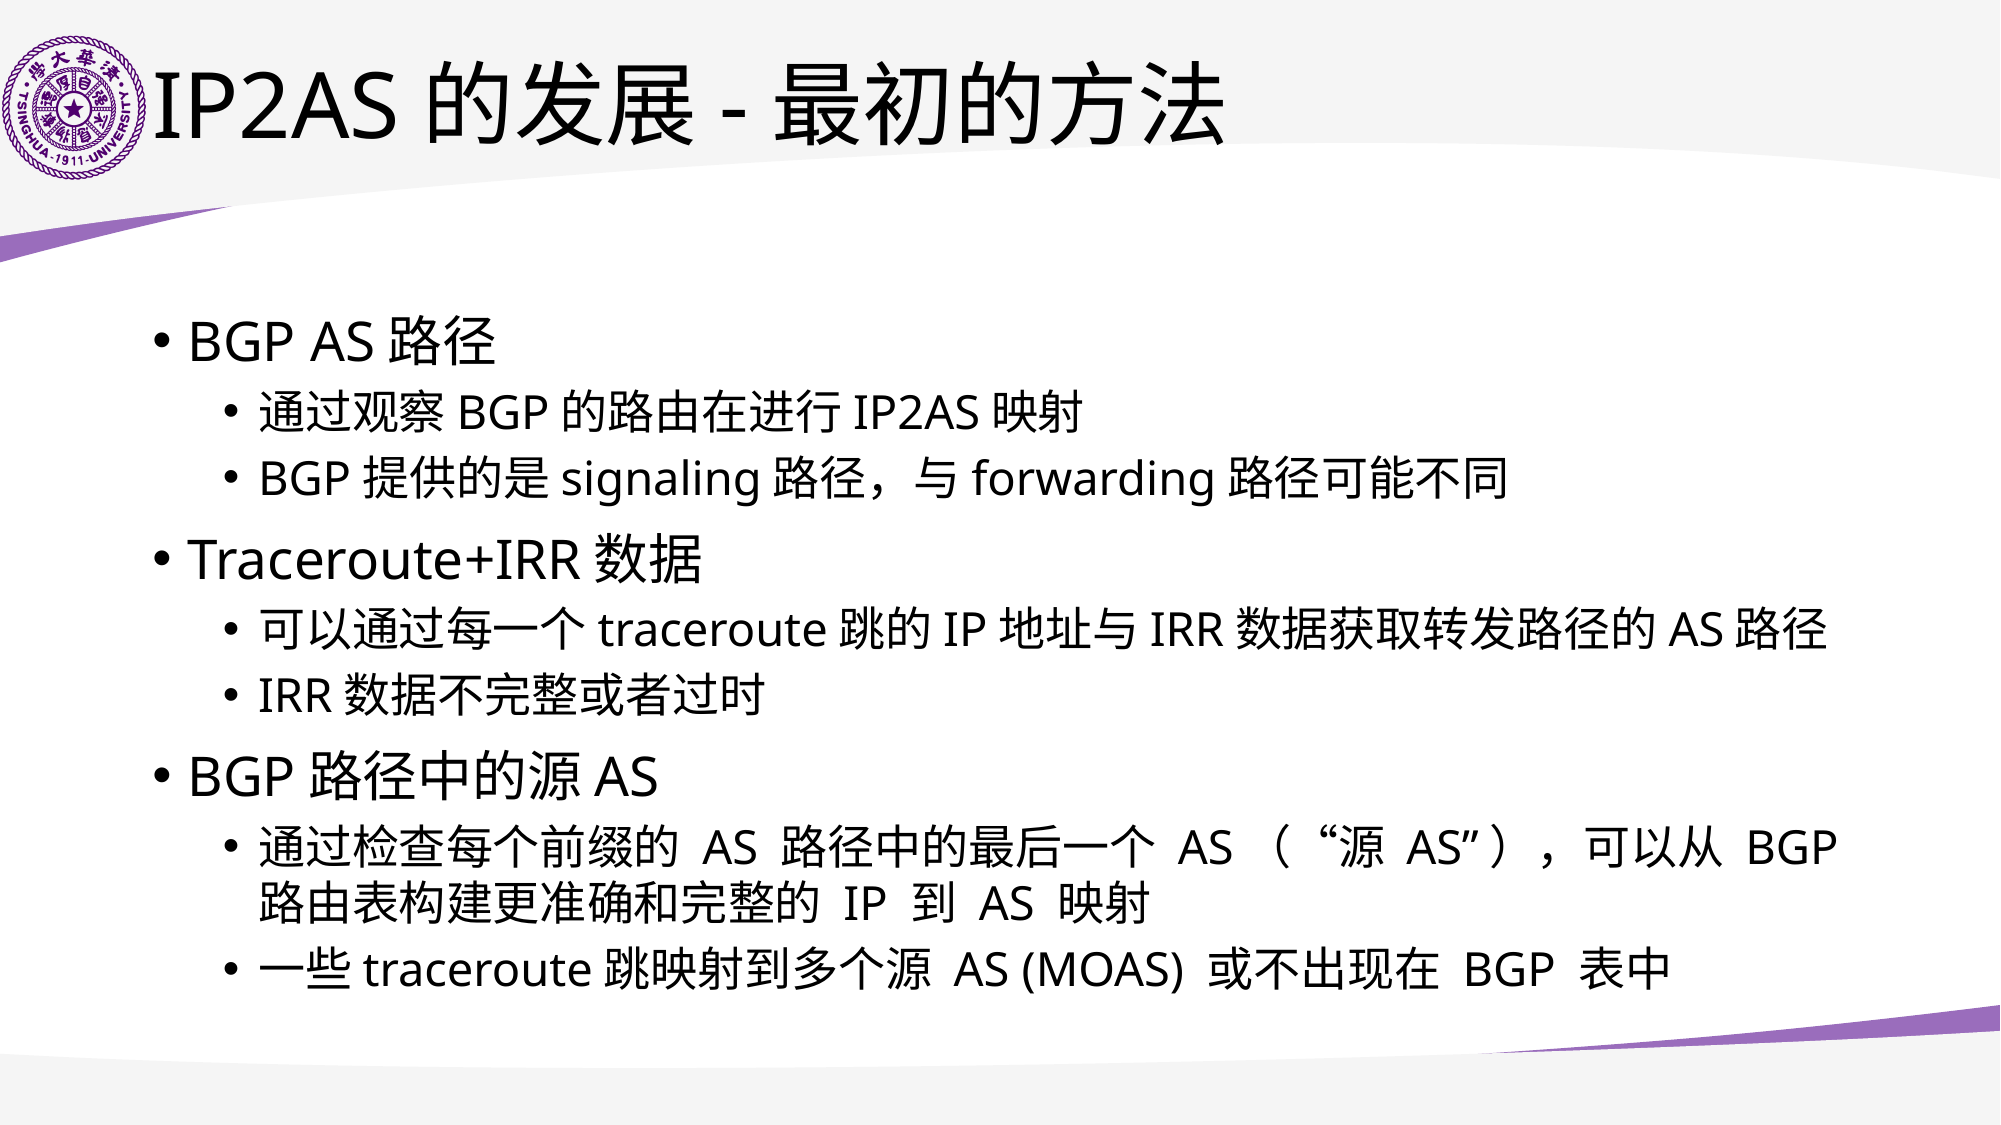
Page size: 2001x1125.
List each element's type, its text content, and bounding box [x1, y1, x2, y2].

title IP2AS的发展-最初的方法 [137, 0, 1863, 218]
list BGP AS路径 通过观察BGP的路由在进行IP2AS映射 BGP提供的是signaling路径，与forwarding路径可能不同 Traceroute+IRR数据 可以通过每一个traceroute跳的IP地址与IRR数据获取转发路径的AS路径 IRR数据不完整或者过时 BGP路径中的源AS 通过检查每个前缀的 AS 路径中的最后一个 AS（“源 AS”），可以从 BGP 路由表构建更准确和完整的 IP 到 AS 映射 一些traceroute跳映射到多个源 AS (MOAS) 或不出现在 BGP 表中 [137, 299, 1863, 1014]
picture [0, 33, 137, 184]
